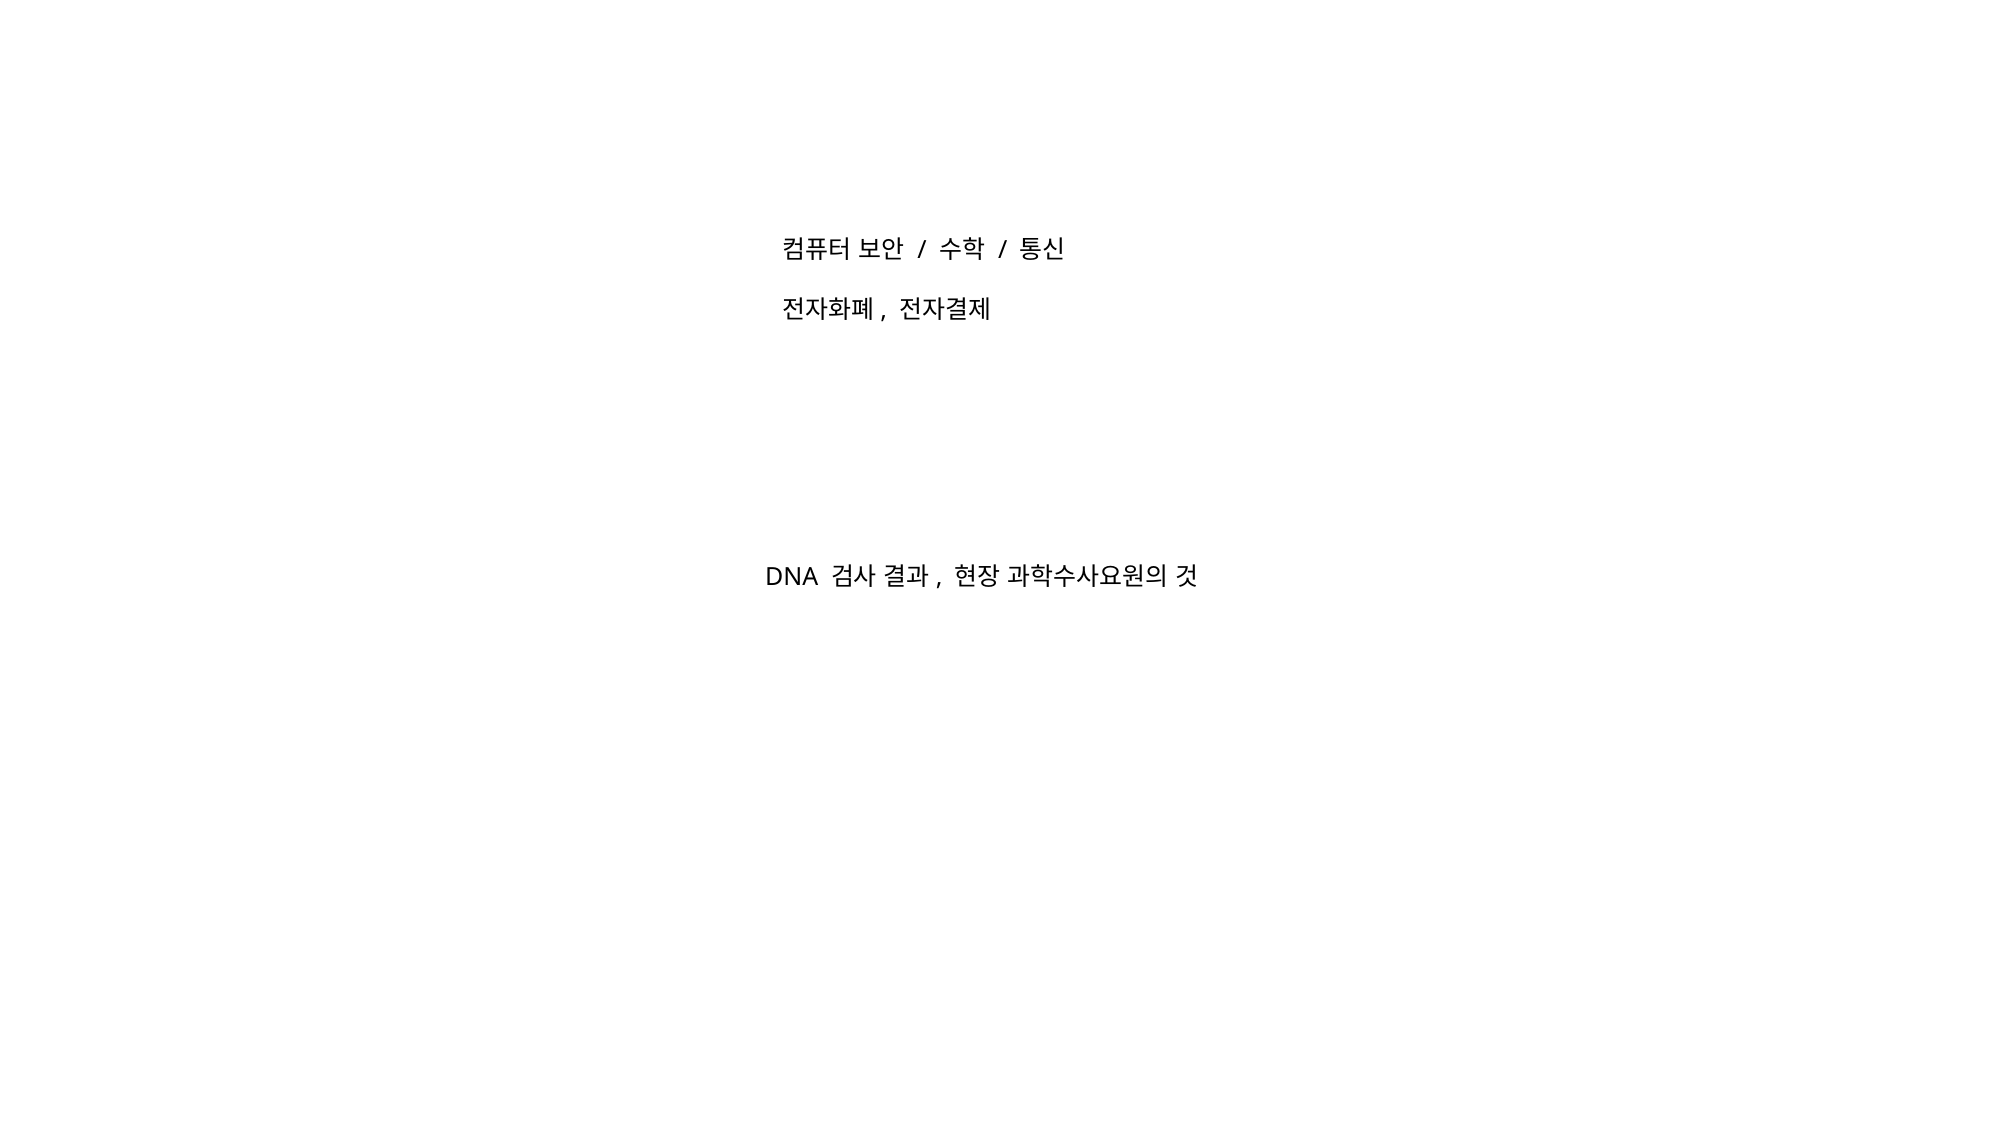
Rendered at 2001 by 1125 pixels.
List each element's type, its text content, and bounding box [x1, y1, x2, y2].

text_box DNA 검사 결과, 현장 과학수사요원의 것 [750, 552, 1572, 598]
text_box 컴퓨터 보안 / 수학 / 통신 전자화폐, 전자결제 [767, 226, 1589, 331]
